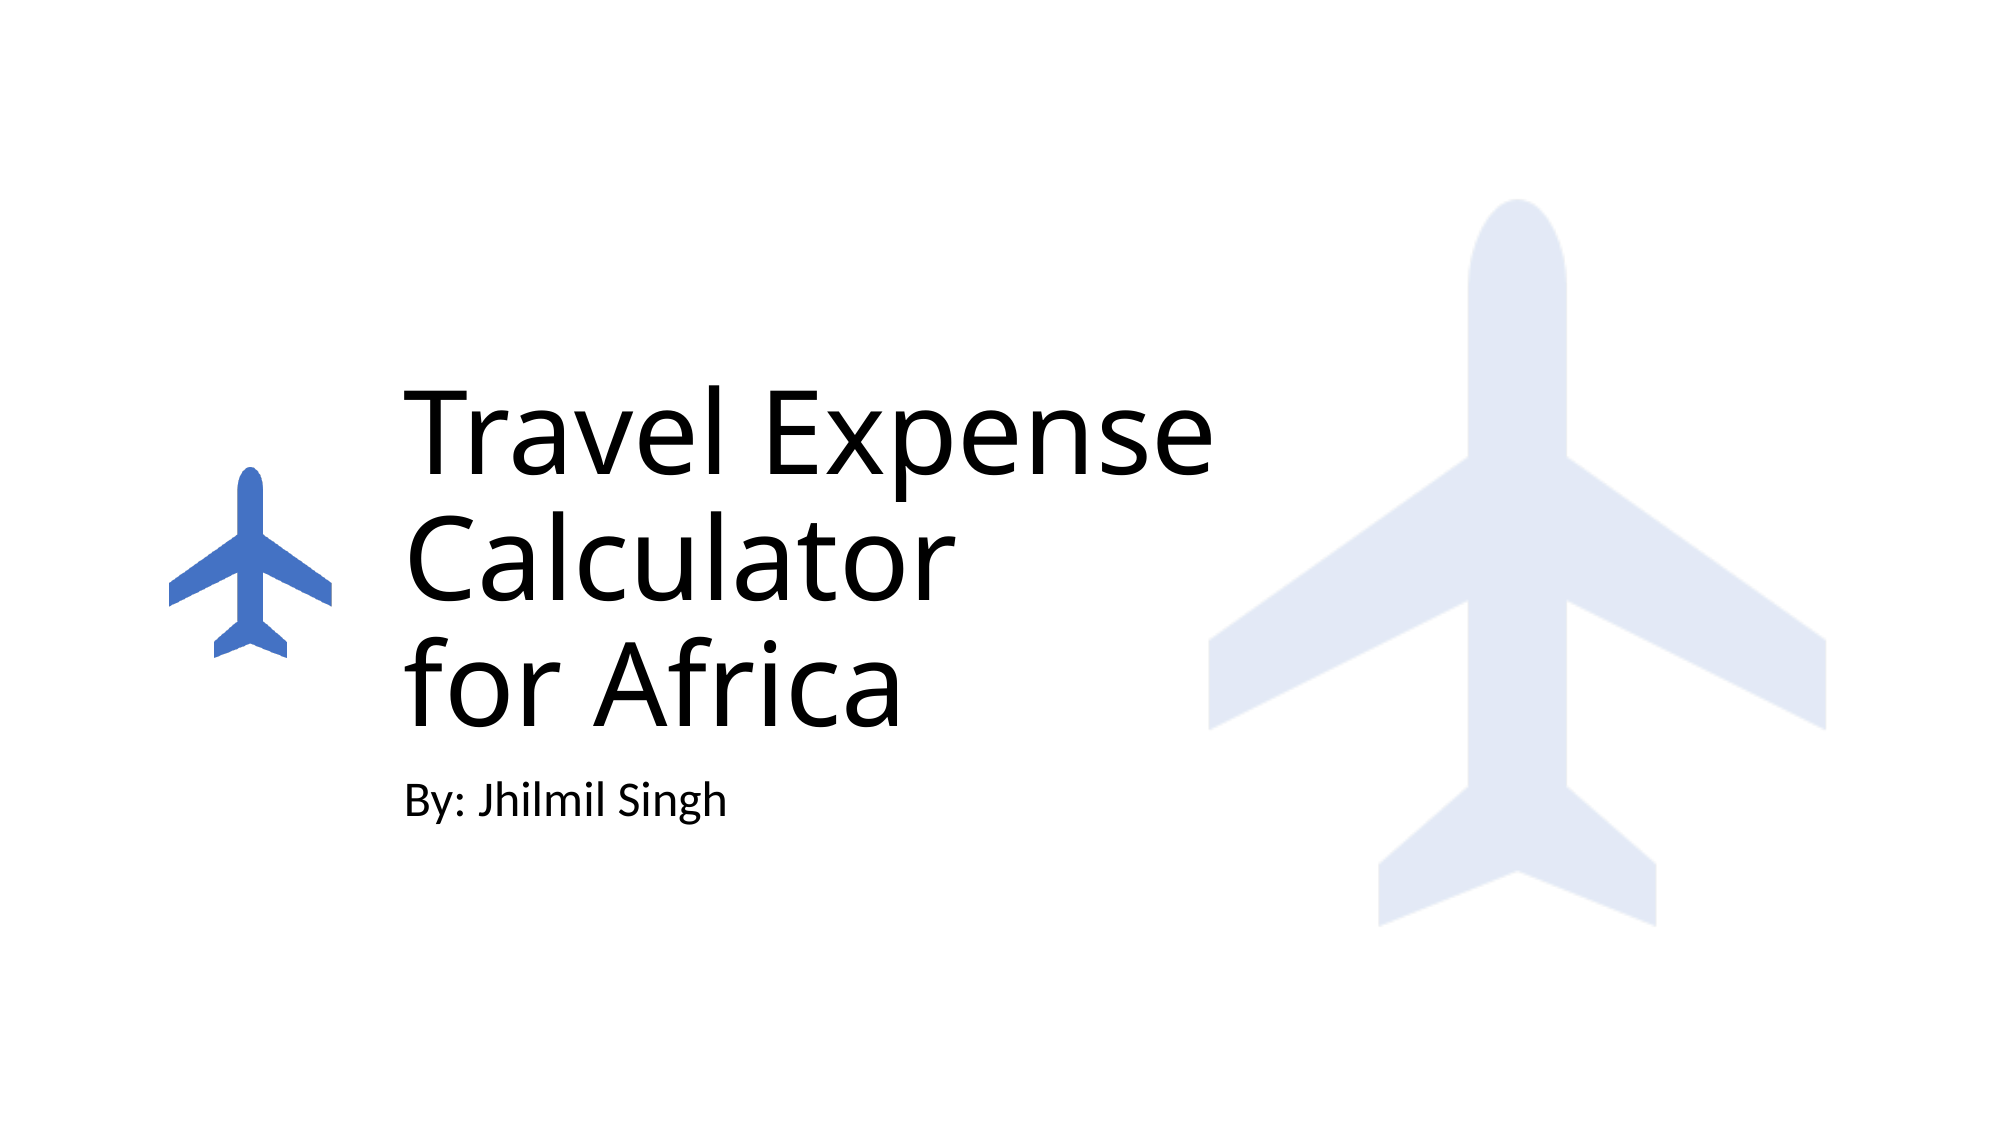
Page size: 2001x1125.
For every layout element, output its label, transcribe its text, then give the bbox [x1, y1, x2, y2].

subtitle By: Jhilmil Singh [388, 766, 1089, 992]
title Travel Expense Calculator for Africa [388, 358, 1089, 766]
picture [1089, 133, 1947, 992]
picture [137, 449, 363, 675]
